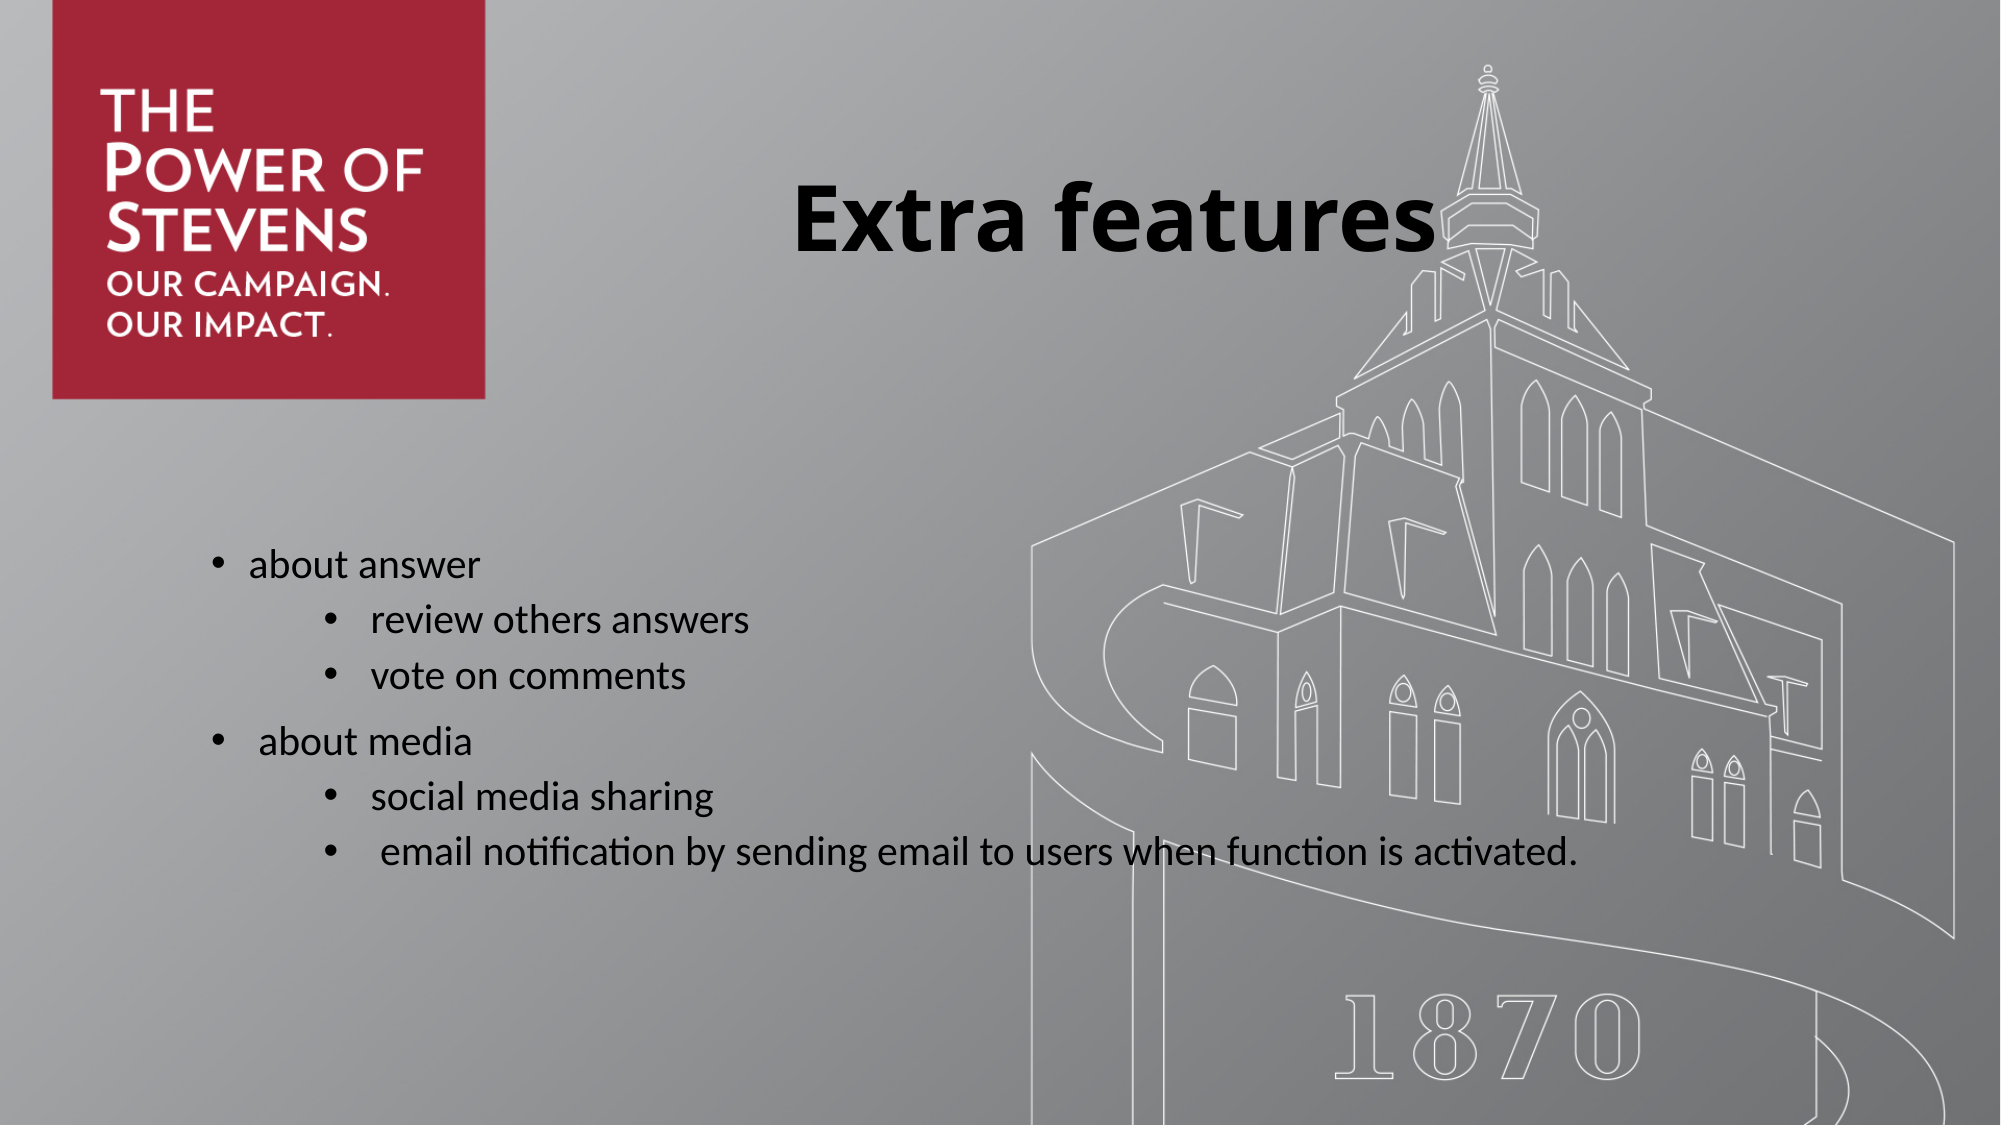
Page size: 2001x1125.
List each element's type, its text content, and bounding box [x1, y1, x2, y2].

list about answer review others answers vote on comments about media social media sharing email notification by sending email to users when function is activated. [196, 534, 1922, 892]
title Extra features [469, 112, 2000, 331]
picture [0, 0, 2001, 1125]
